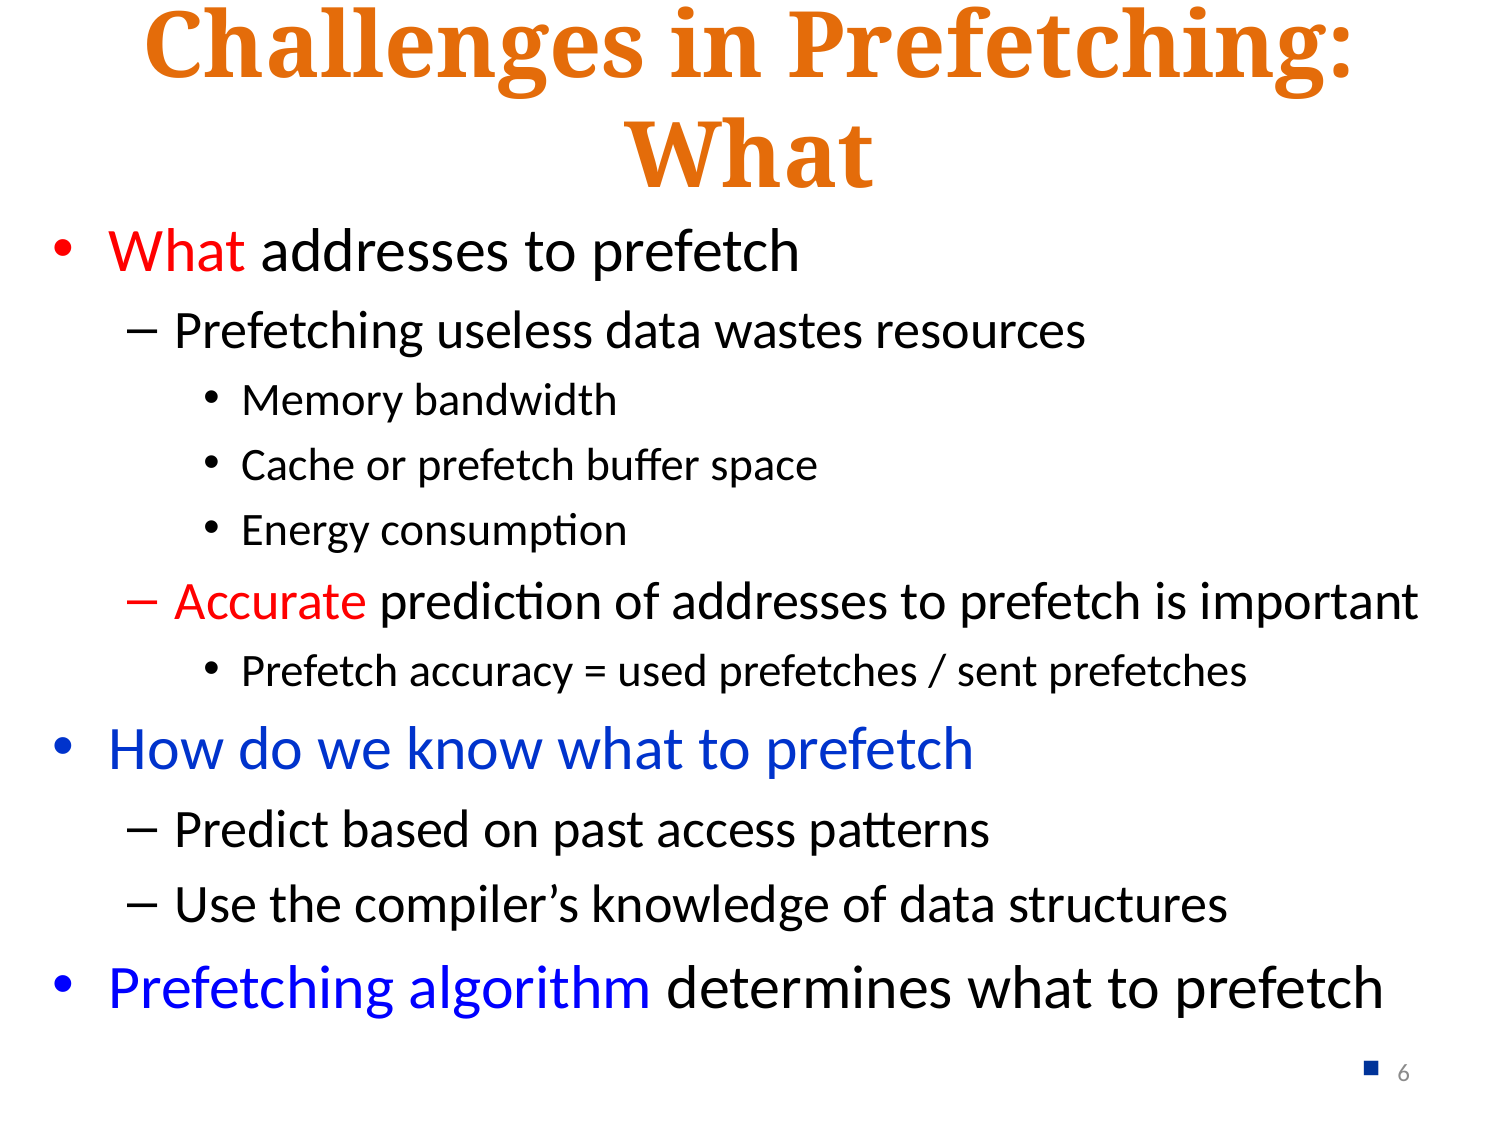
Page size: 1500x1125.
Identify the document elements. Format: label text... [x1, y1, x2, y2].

list What addresses to prefetch Prefetching useless data wastes resources Memory bandwidth Cache or prefetch buffer space Energy consumption Accurate prediction of addresses to prefetch is important Prefetch accuracy = used prefetches / sent prefetches How do we know what to prefetch Predict based on past access patterns Use the compiler’s knowledge of data structures Prefetching algorithm determines what to prefetch [37, 201, 1450, 1054]
slide_number 6 [1074, 1042, 1425, 1103]
title Challenges in Prefetching: What [75, 2, 1425, 190]
